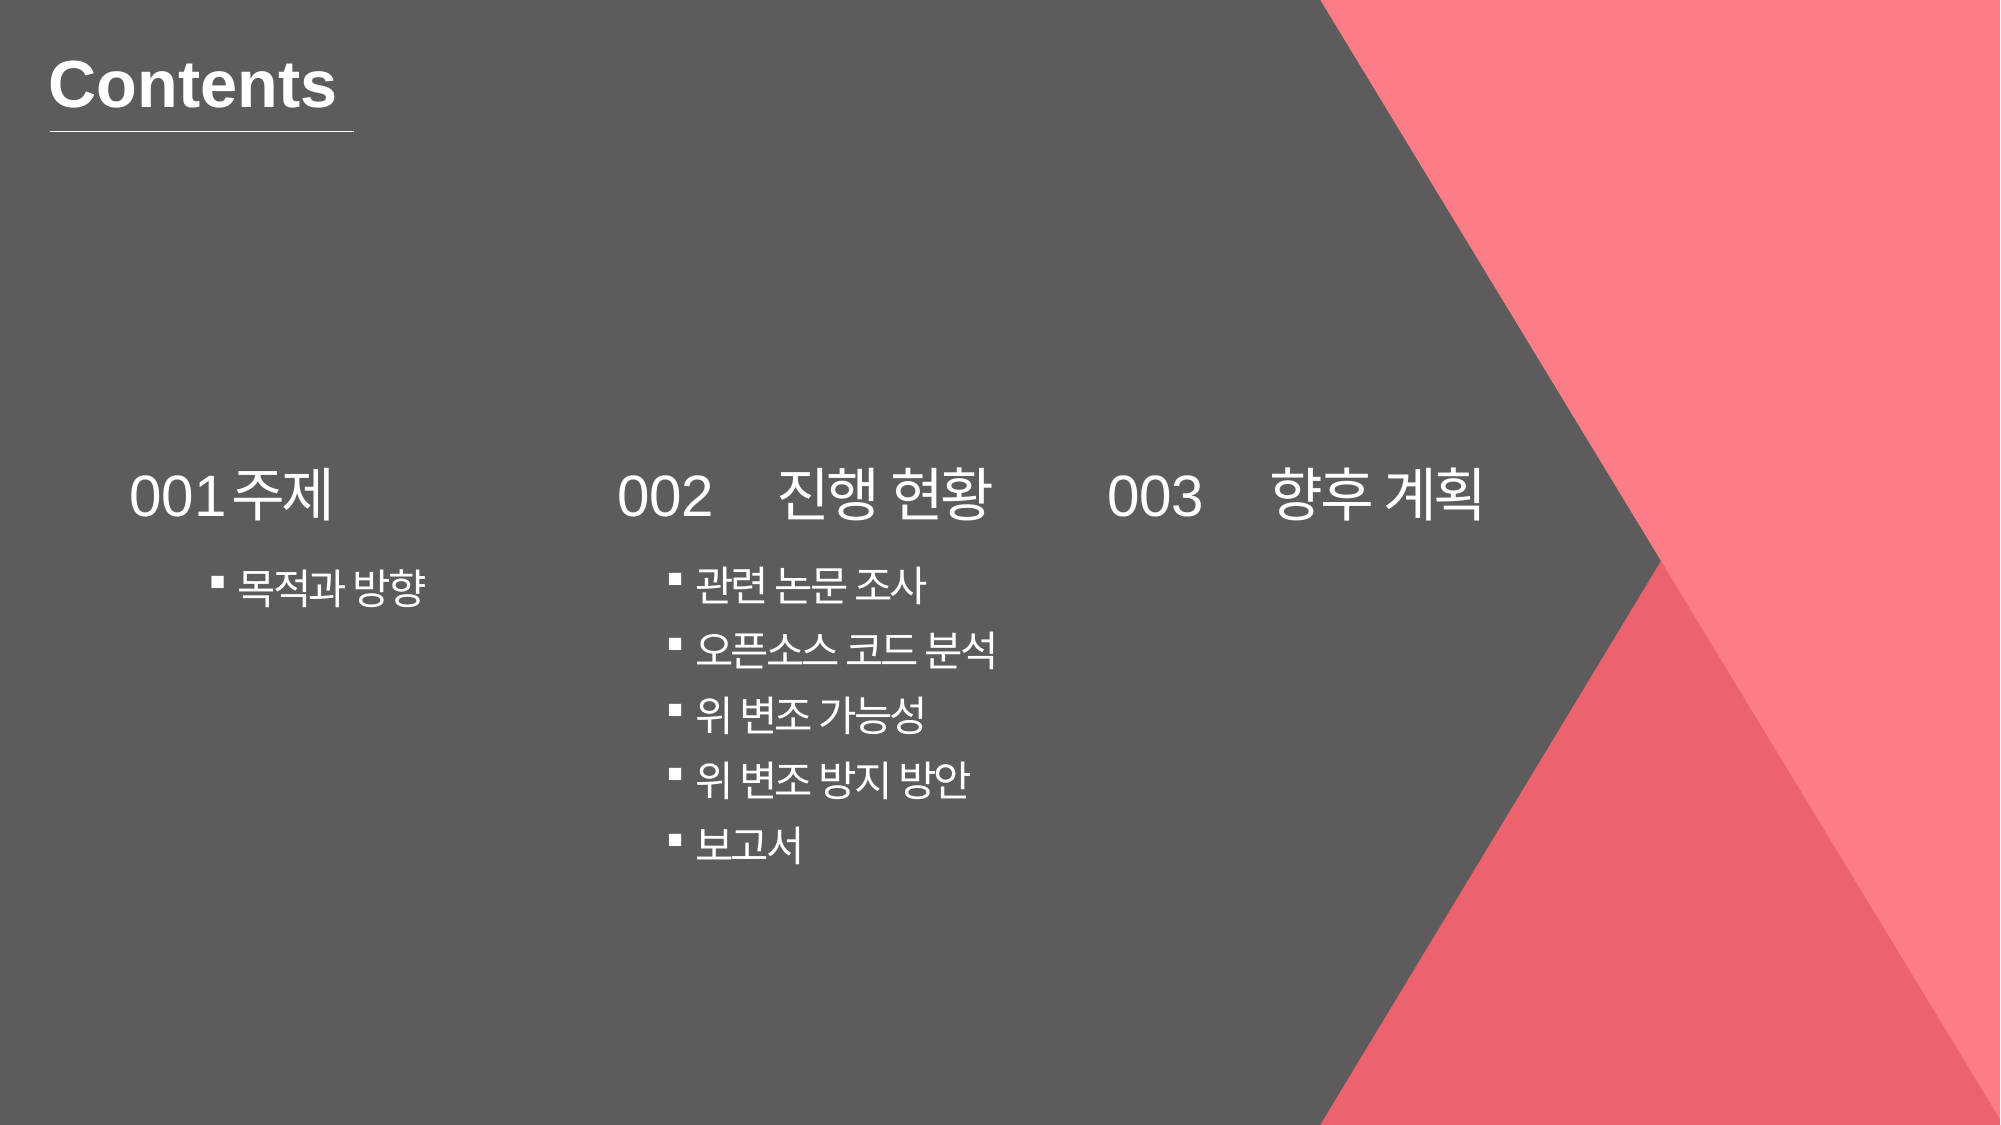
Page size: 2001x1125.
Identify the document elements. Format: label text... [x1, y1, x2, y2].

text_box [88, 450, 1564, 940]
text_box [1319, 0, 2000, 1122]
text_box Contents [34, 33, 353, 129]
text_box [1319, 562, 2000, 1125]
